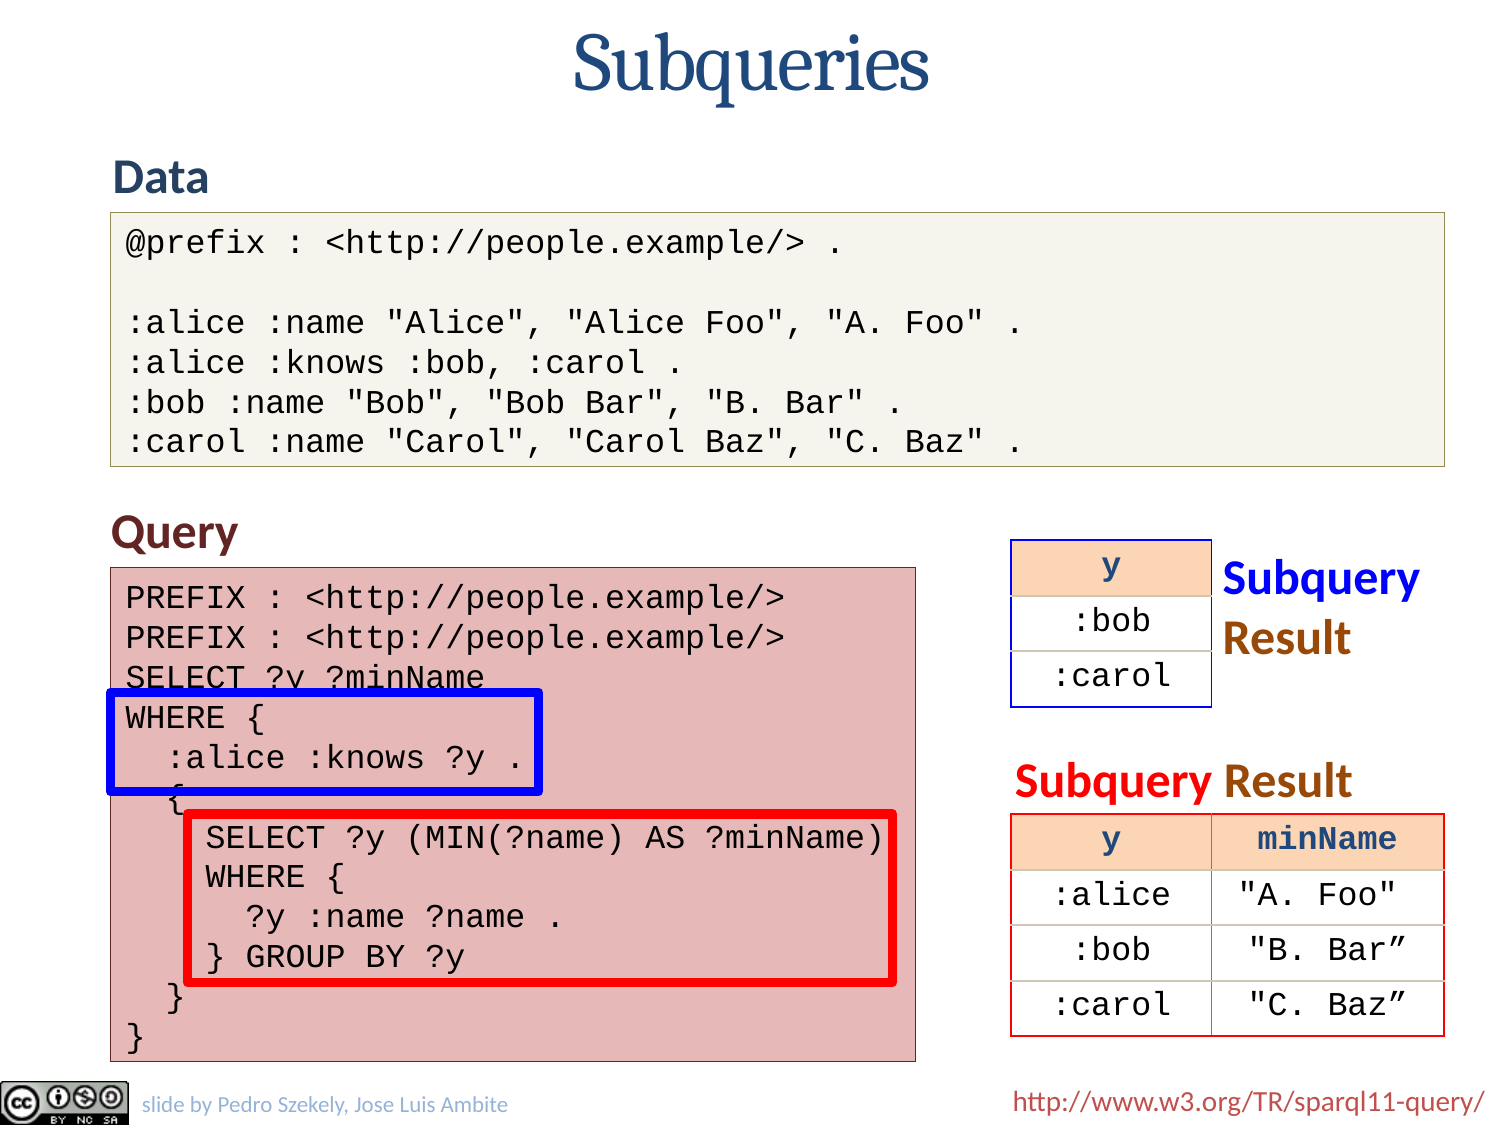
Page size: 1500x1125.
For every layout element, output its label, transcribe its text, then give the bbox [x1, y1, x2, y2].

text_box @prefix : <http://people.example/> . :alice :name "Alice", "Alice Foo", "A. Foo" . :alice :knows :bob, :carol . :bob :name "Bob", "Bob Bar", "B. Bar" . :carol :name "Carol", "Carol Baz", "C. Baz" . [110, 212, 1445, 467]
table_header y [1012, 815, 1211, 869]
text_box [187, 814, 893, 983]
table_cell "C. Baz” [1212, 982, 1443, 1035]
text_box slide by Pedro Szekely, Jose Luis Ambite [138, 1082, 525, 1125]
table_cell "B. Bar” [1212, 926, 1443, 980]
text_box Subquery Result [1222, 536, 1460, 672]
table_header y [1012, 541, 1211, 595]
text_box Query [110, 491, 239, 567]
text_box Subqueries [128, 0, 1379, 130]
table_cell :carol [1012, 982, 1211, 1035]
table_cell "A. Foo" [1212, 871, 1443, 924]
table_cell :bob [1012, 597, 1211, 650]
text_box Data [112, 136, 210, 211]
text_box http://www.w3.org/TR/sparql11-query/ [851, 1074, 1500, 1125]
text_box [110, 692, 539, 792]
table_cell :alice [1012, 871, 1211, 924]
table_header minName [1212, 815, 1443, 869]
picture [0, 1080, 129, 1125]
table_cell :carol [1012, 652, 1211, 706]
text_box PREFIX : <http://people.example/> PREFIX : <http://people.example/> SELECT ?y ?minName WHERE { :alice :knows ?y . { SELECT ?y (MIN(?name) AS ?minName) WHERE { ?y :name ?name . } GROUP BY ?y } } [110, 567, 916, 1062]
text_box Subquery Result [1014, 740, 1353, 815]
table_cell :bob [1012, 926, 1211, 980]
